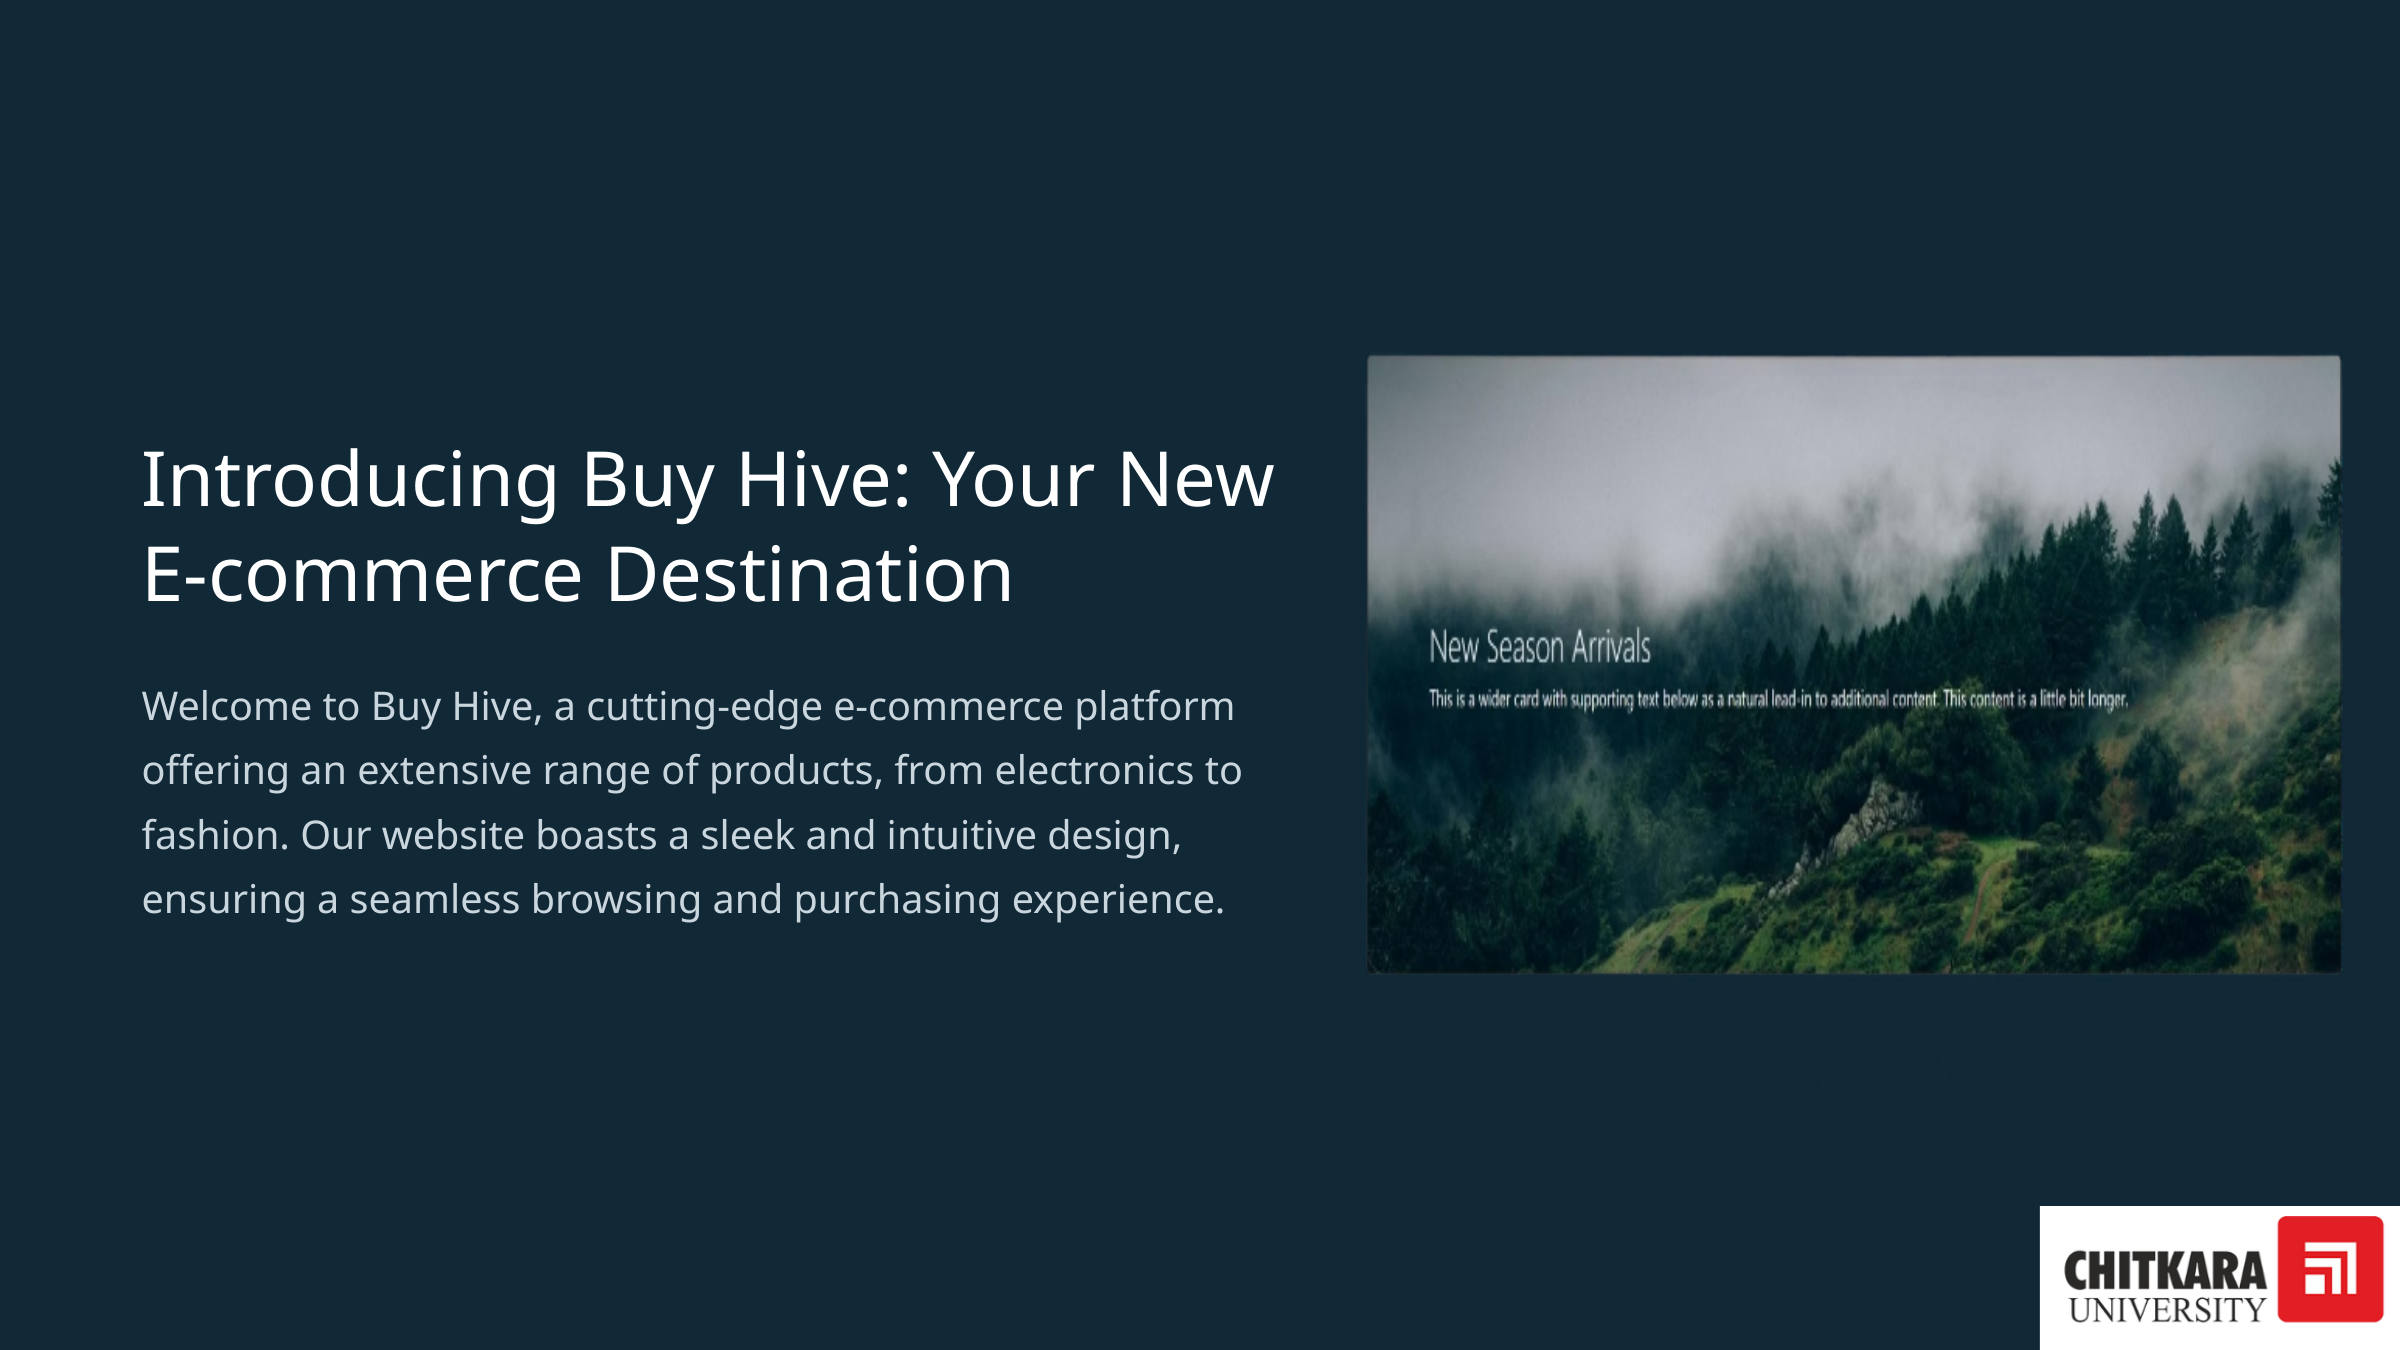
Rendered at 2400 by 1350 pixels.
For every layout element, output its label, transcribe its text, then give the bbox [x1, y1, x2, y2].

picture [1358, 259, 2350, 1095]
picture [2039, 1206, 2400, 1350]
text_box Introducing Buy Hive: Your New E-commerce Destination [141, 427, 1358, 618]
text_box Welcome to Buy Hive, a cutting-edge e-commerce platform offering an extensive range of products, from electronics to fashion. Our website boasts a sleek and intuitive design, ensuring a seamless browsing and purchasing experience. [141, 663, 1358, 923]
